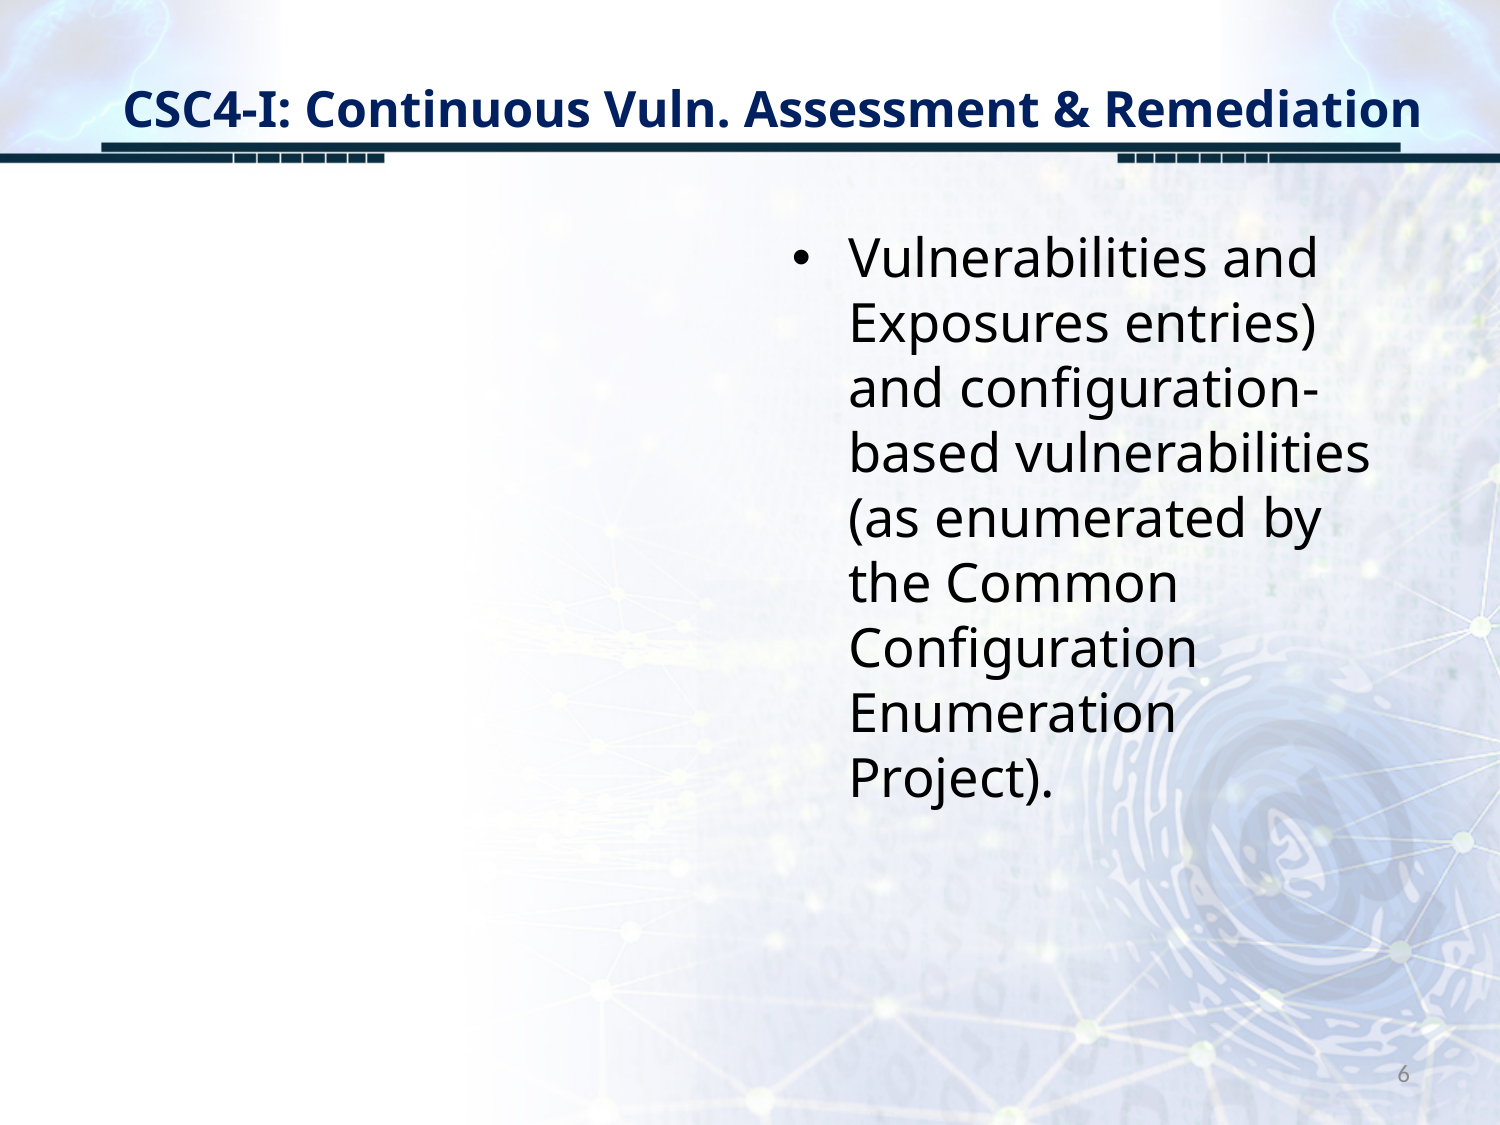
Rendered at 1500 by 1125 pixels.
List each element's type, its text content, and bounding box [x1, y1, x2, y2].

slide_number 6 [1074, 1042, 1425, 1103]
picture [0, 0, 1500, 1125]
title CSC4-I: Continuous Vuln. Assessment & Remediation [97, 34, 1448, 182]
list Vulnerabilities and Exposures entries) and configuration-based vulnerabilities (as enumerated by the Common Configuration Enumeration Project). [776, 216, 1402, 1034]
